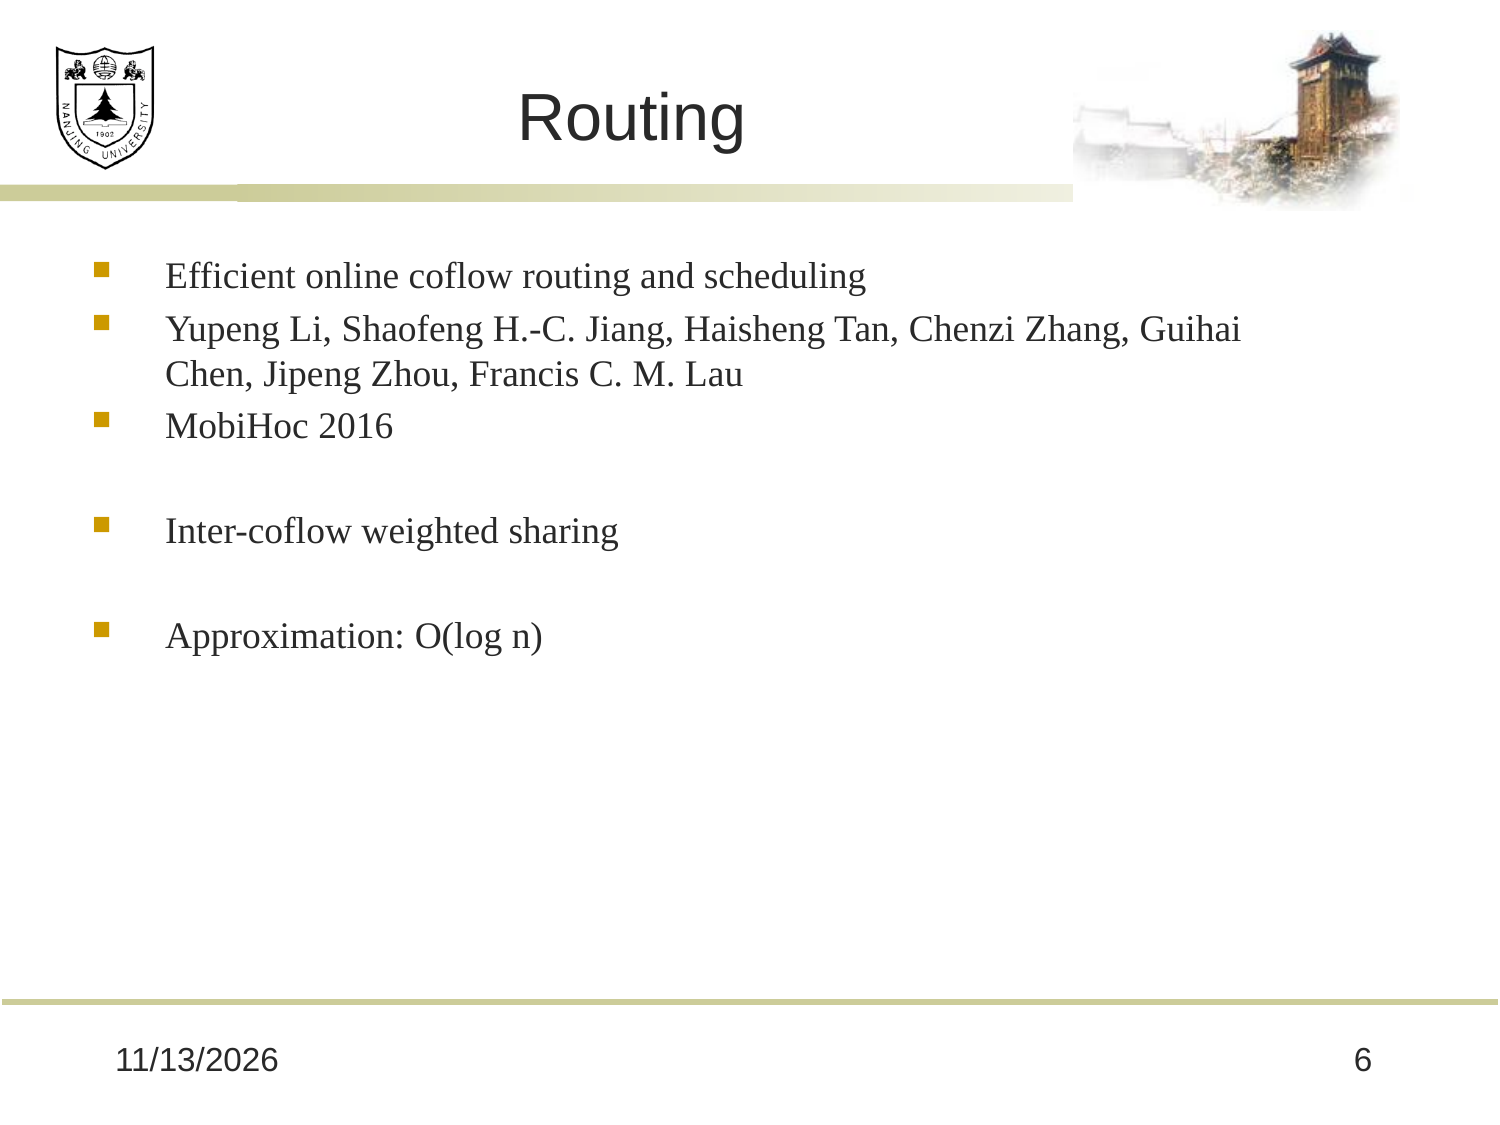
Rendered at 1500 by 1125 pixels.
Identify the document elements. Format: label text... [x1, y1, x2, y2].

picture [2, 999, 1498, 1005]
picture [50, 42, 160, 173]
slide_number 6 [1234, 1030, 1388, 1106]
picture [1073, 30, 1400, 211]
title Routing [171, 66, 1093, 161]
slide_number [100, 1030, 313, 1106]
list Efficient online coflow routing and scheduling Yupeng Li, Shaofeng H.-C. Jiang, Haisheng Tan, Chenzi Zhang, Guihai Chen, Jipeng Zhou, Francis C. M. Lau MobiHoc 2016 Inter-coflow weighted sharing Approximation: O(log n) [76, 243, 1413, 965]
